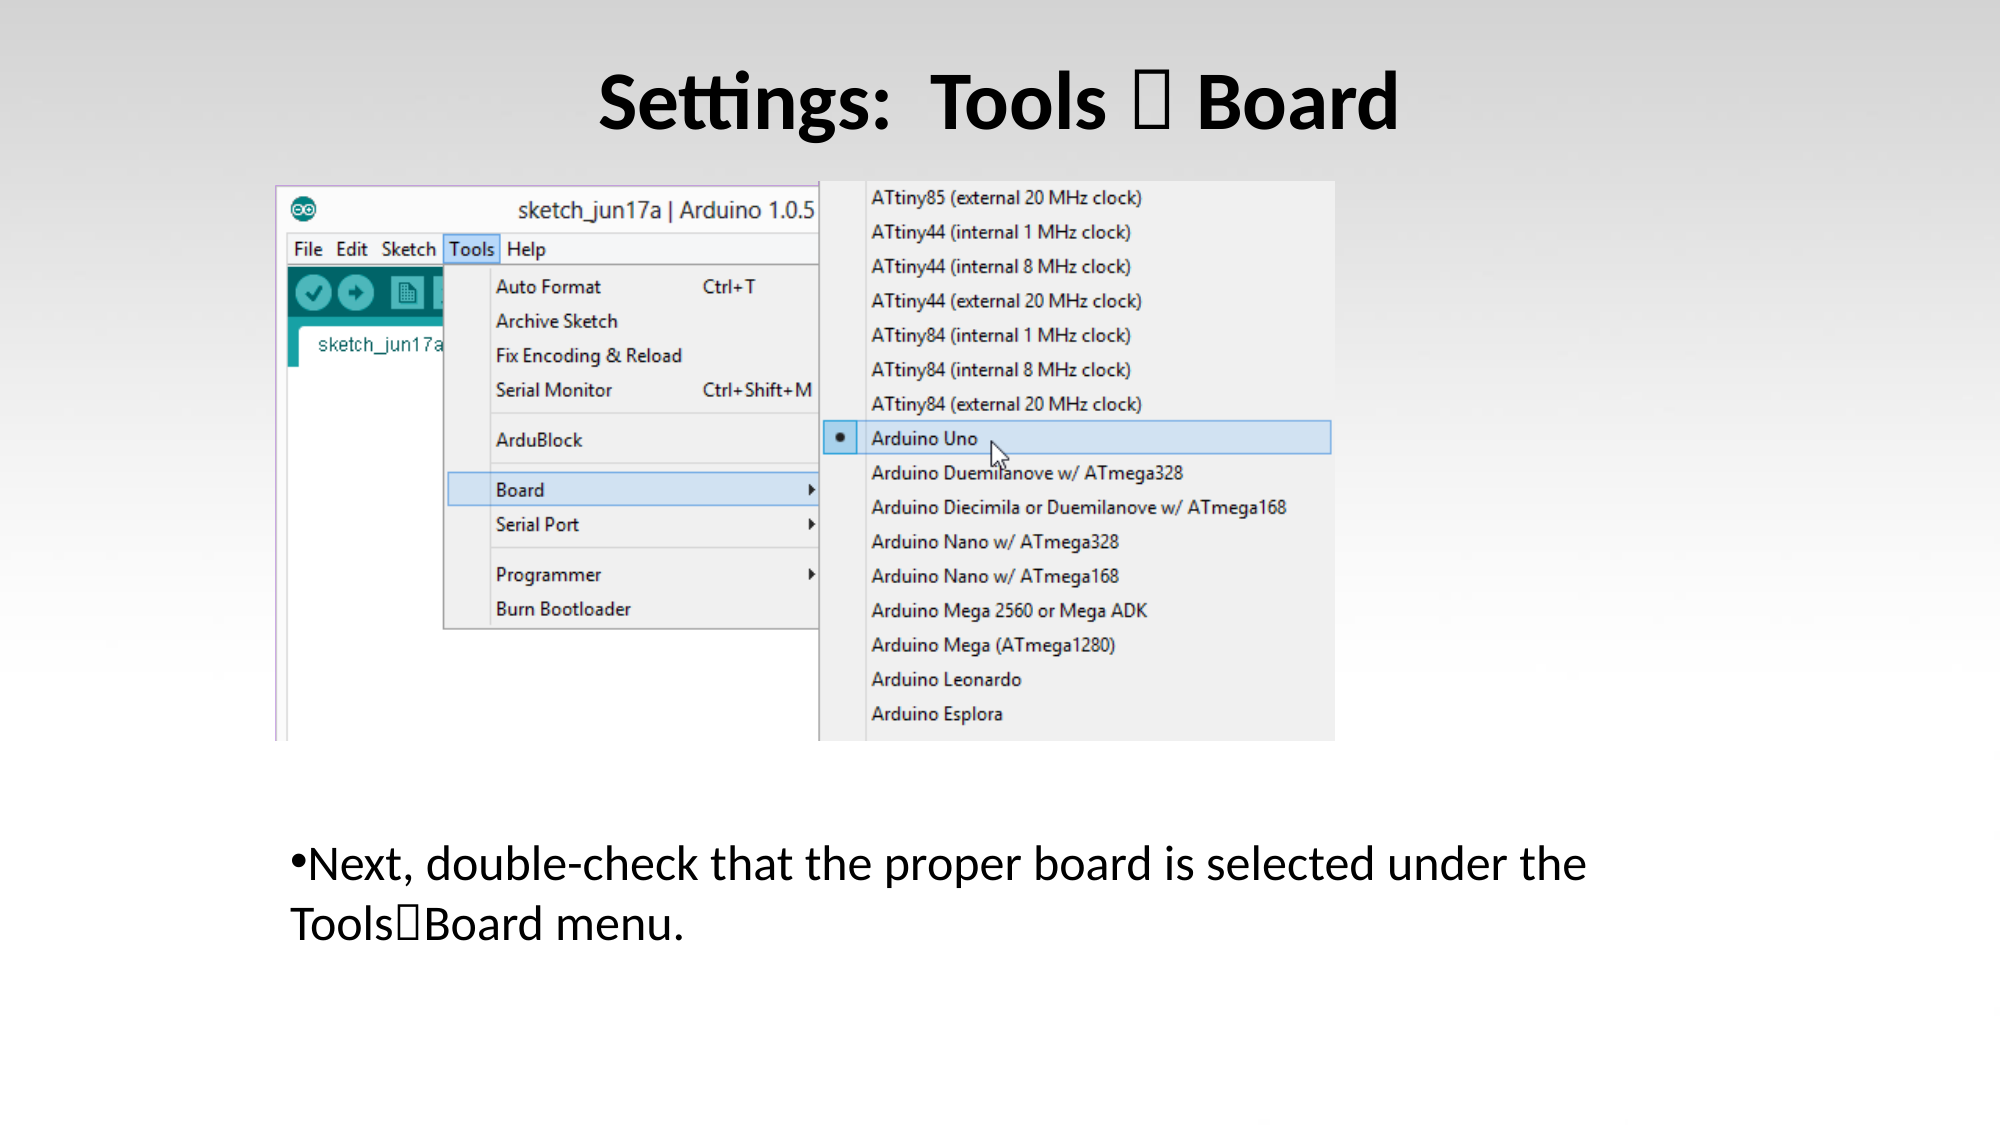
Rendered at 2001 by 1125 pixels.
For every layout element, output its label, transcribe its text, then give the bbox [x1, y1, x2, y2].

title Settings: Tools  Board [362, 2, 1638, 190]
picture [0, 0, 2000, 1125]
list Next, double-check that the proper board is selected under the ToolsBoard menu. [275, 823, 1730, 988]
